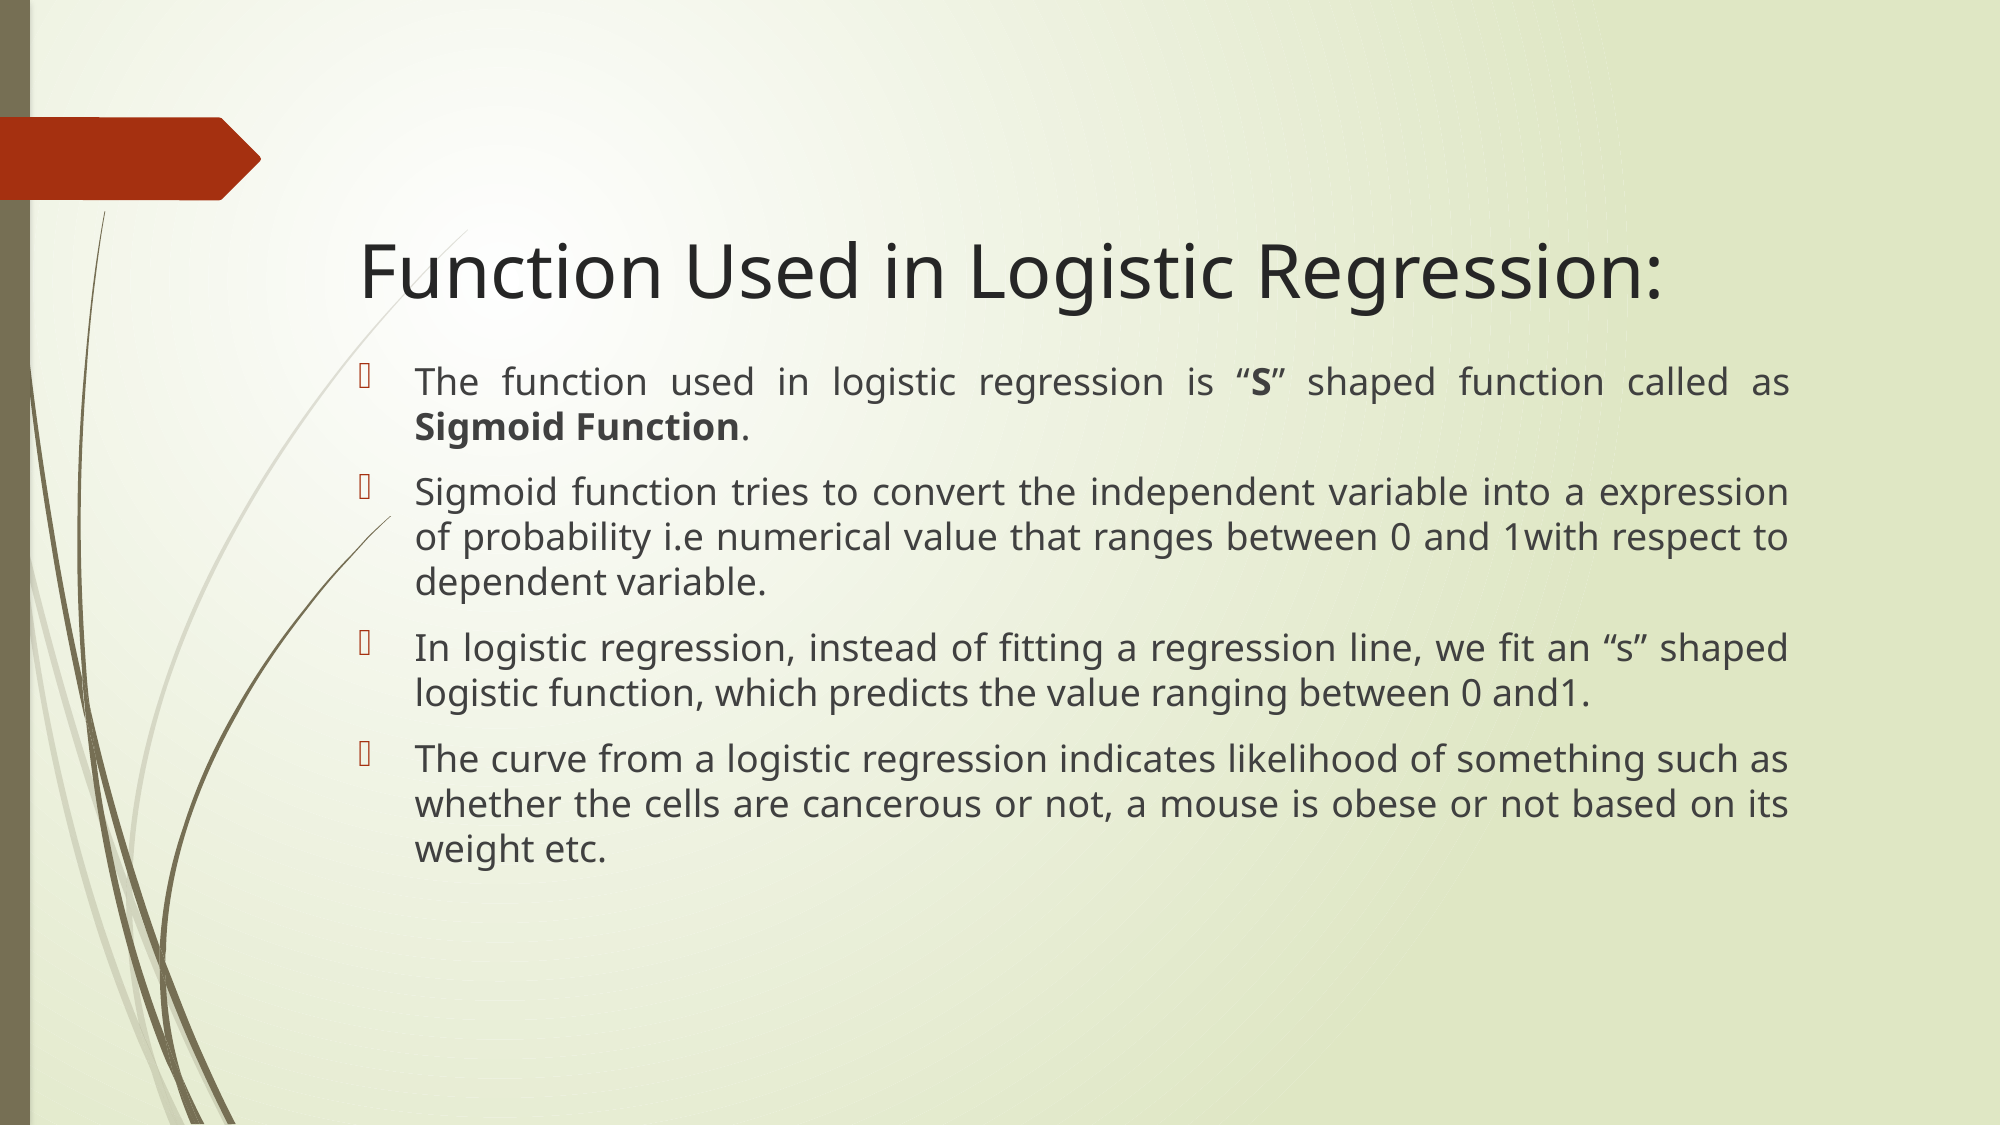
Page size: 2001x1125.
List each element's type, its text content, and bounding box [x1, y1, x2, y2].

title Function Used in Logistic Regression: [343, 215, 1806, 331]
list The function used in logistic regression is “S” shaped function called as Sigmoid Function. Sigmoid function tries to convert the independent variable into a expression of probability i.e numerical value that ranges between 0 and 1with respect to dependent variable. In logistic regression, instead of fitting a regression line, we fit an “s” shaped logistic function, which predicts the value ranging between 0 and1. The curve from a logistic regression indicates likelihood of something such as whether the cells are cancerous or not, a mouse is obese or not based on its weight etc. [343, 350, 1806, 910]
